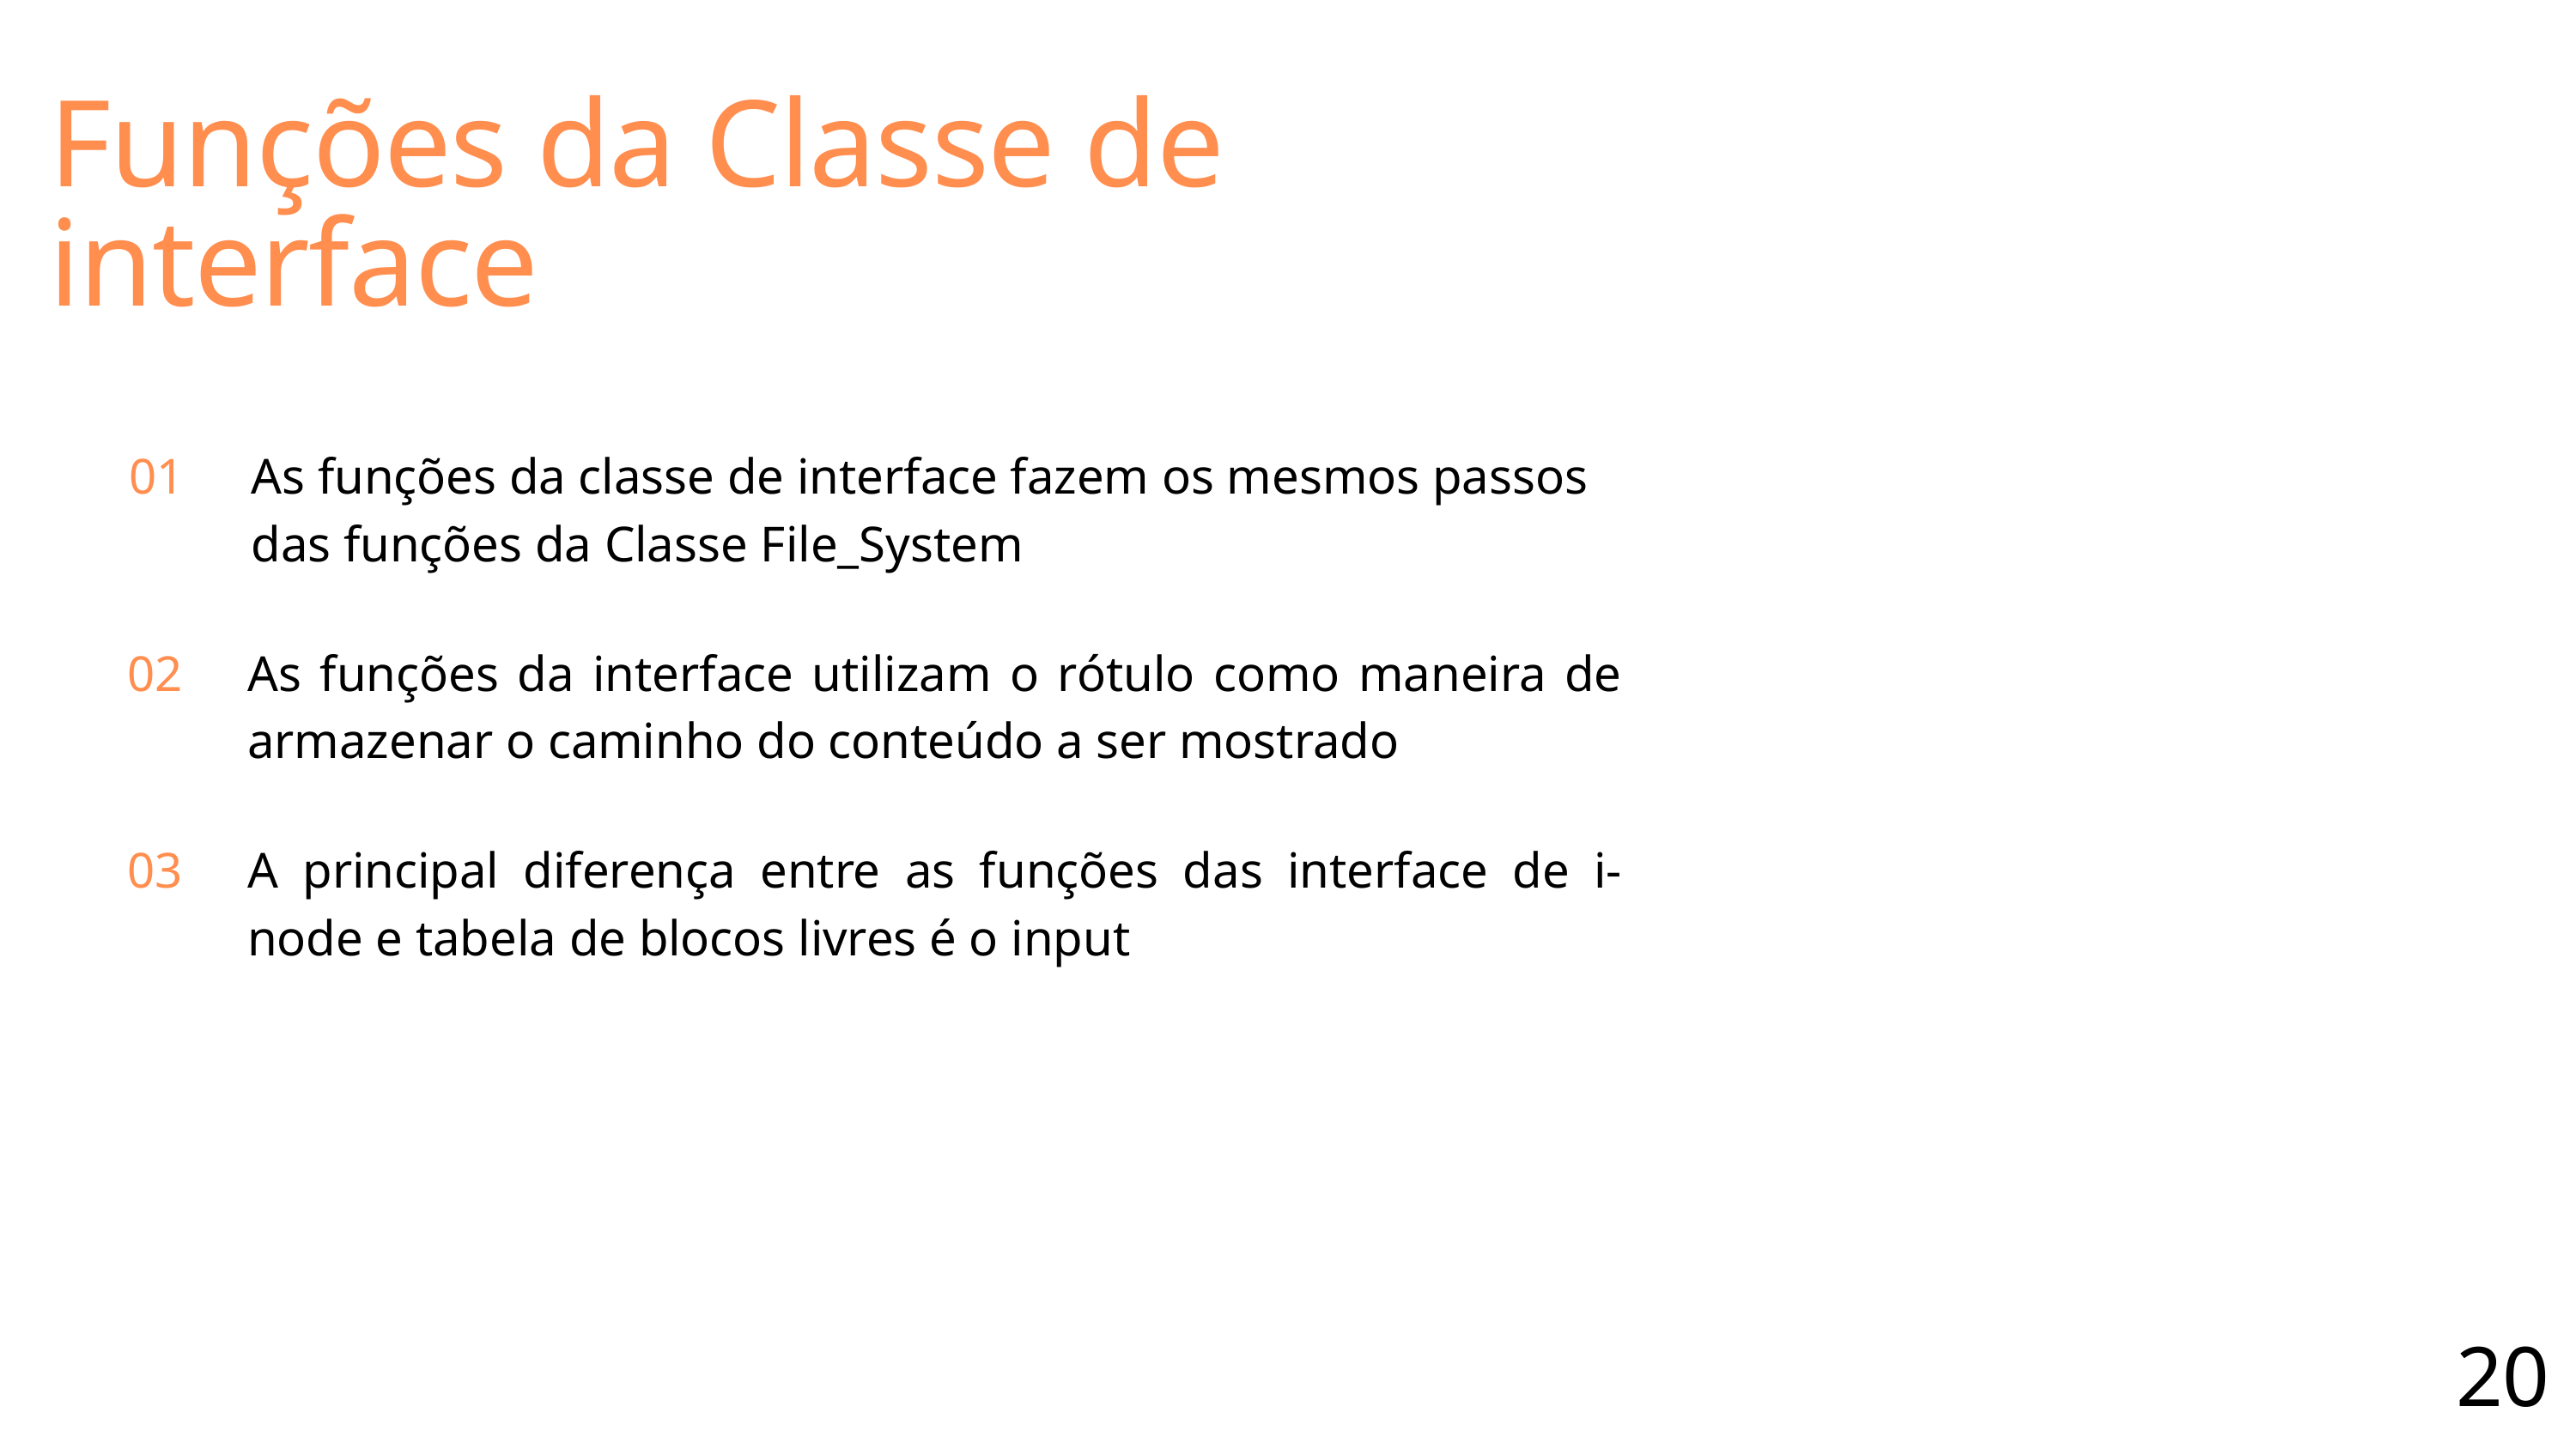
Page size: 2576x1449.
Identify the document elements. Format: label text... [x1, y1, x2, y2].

text_box Funções da Classe de interface [49, 90, 1623, 330]
text_box 20 [2450, 1341, 2556, 1423]
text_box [98, 440, 1661, 567]
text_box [98, 834, 1623, 961]
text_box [98, 638, 1623, 763]
